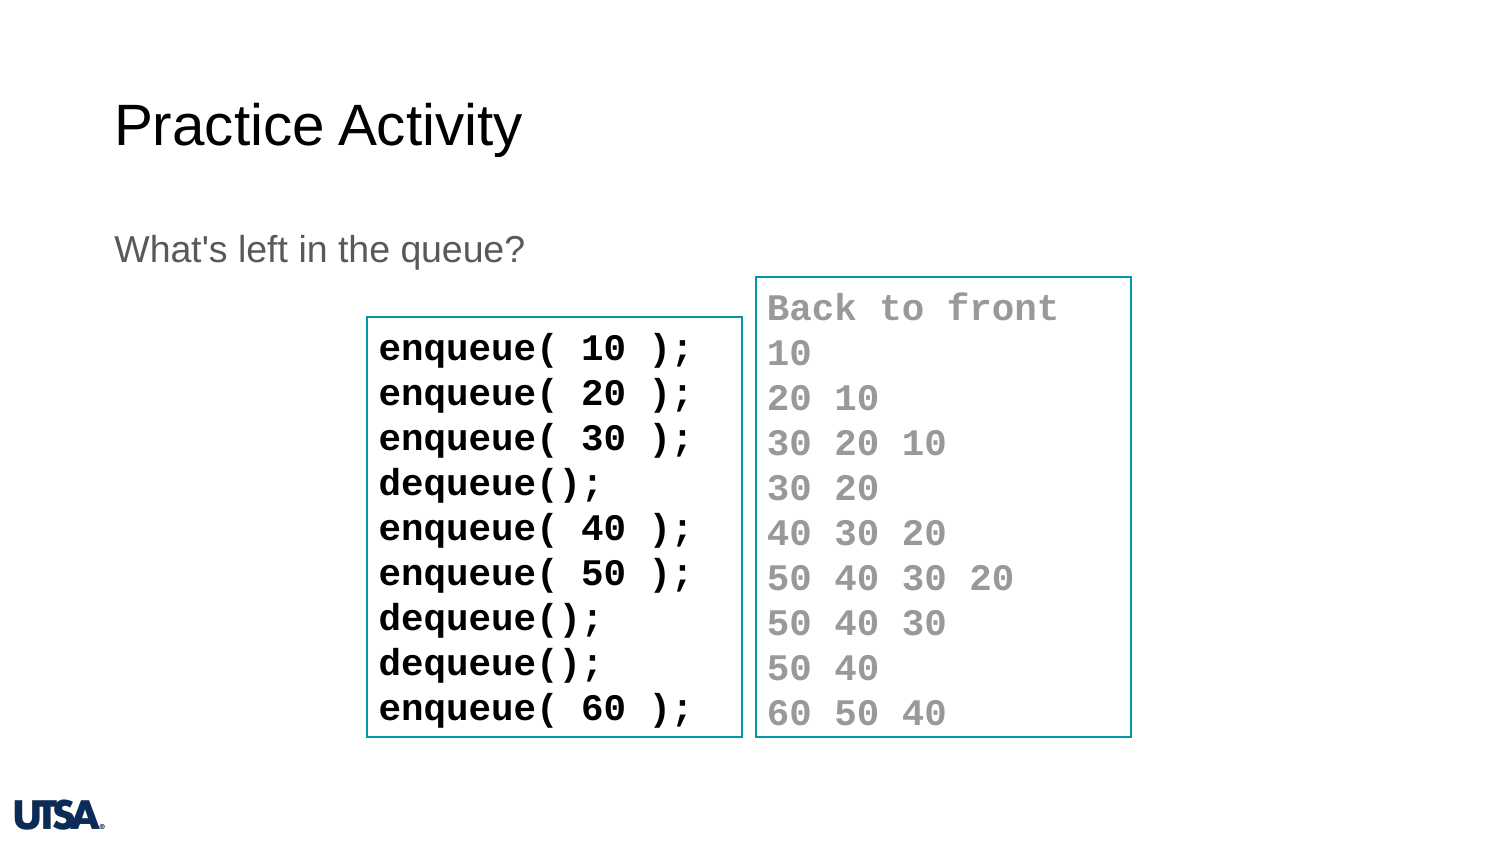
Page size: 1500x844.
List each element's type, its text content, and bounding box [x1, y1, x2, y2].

picture [14, 799, 105, 830]
text_box Back to front 10 20 10 30 20 10 30 20 40 30 20 50 40 30 20 50 40 30 50 40 60 50 40 [755, 277, 1131, 738]
text_box enqueue( 10 ); enqueue( 20 ); enqueue( 30 ); dequeue(); enqueue( 40 ); enqueue( 50 ); dequeue(); dequeue(); enqueue( 60 ); [367, 316, 743, 738]
list What's left in the queue? [103, 224, 1397, 760]
title Practice Activity [103, 44, 1397, 208]
